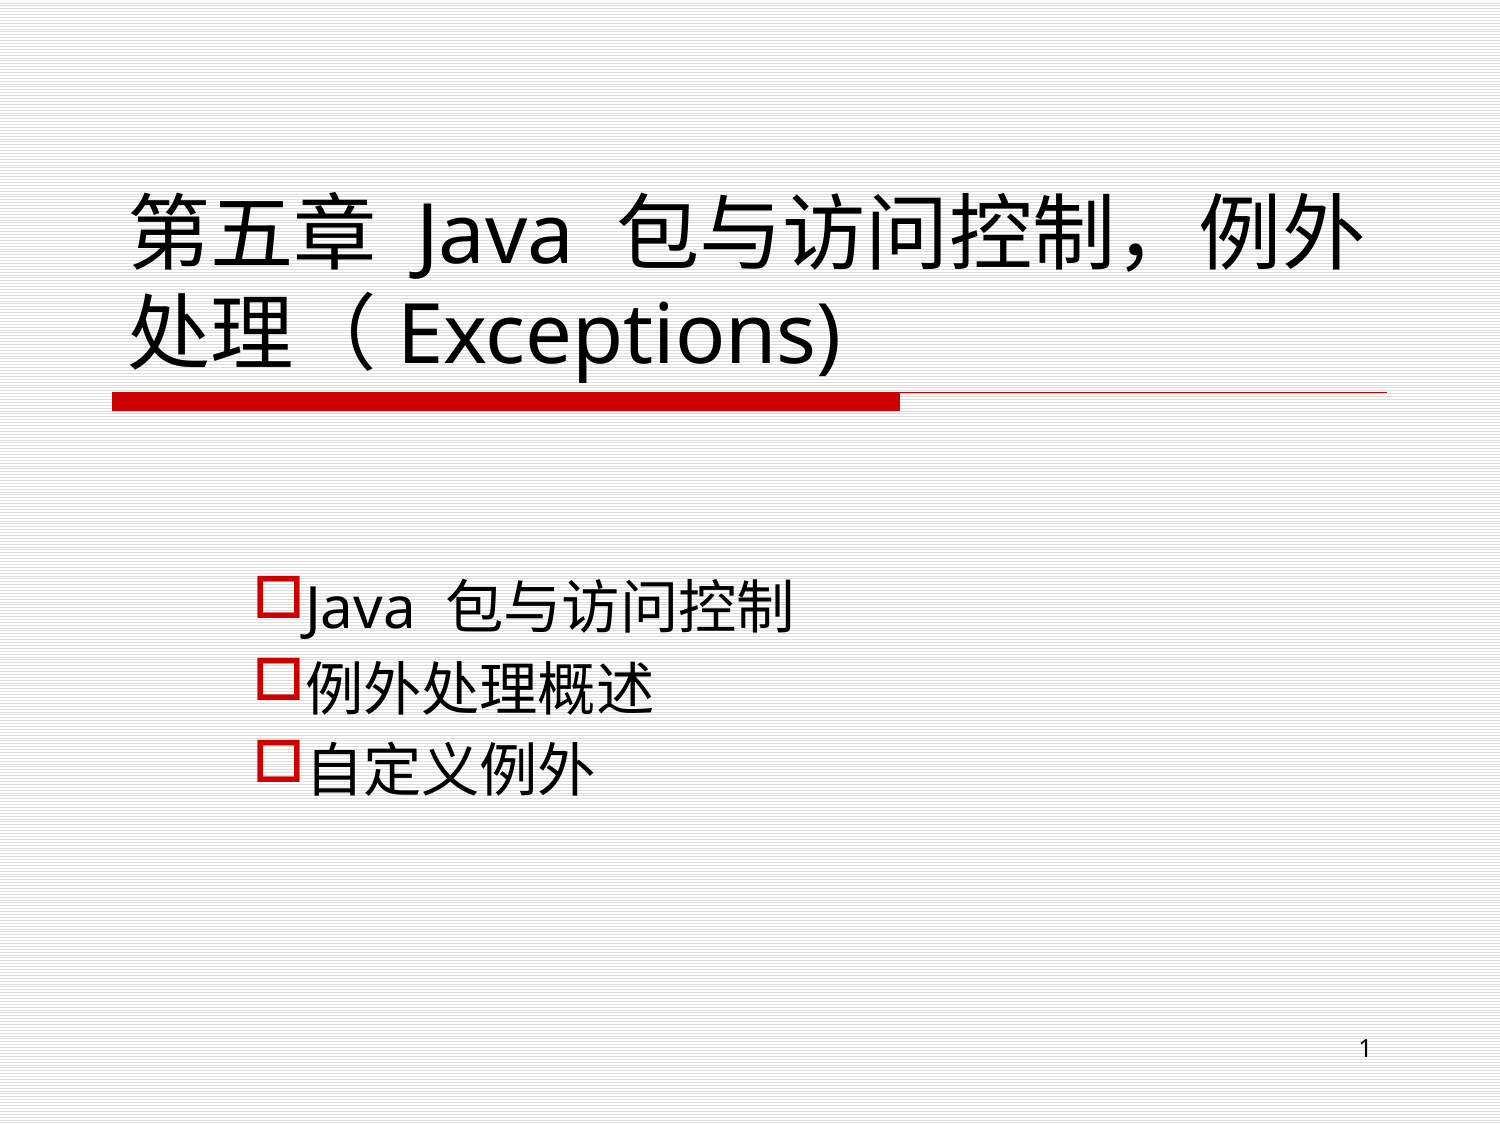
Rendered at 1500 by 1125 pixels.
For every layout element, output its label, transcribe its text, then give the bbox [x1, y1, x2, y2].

title 第五章 Java 包与访问控制，例外处理（Exceptions) [112, 162, 1388, 388]
subtitle Java 包与访问控制 例外处理概述 自定义例外 [237, 562, 1388, 870]
slide_number 1 [1074, 1024, 1388, 1101]
